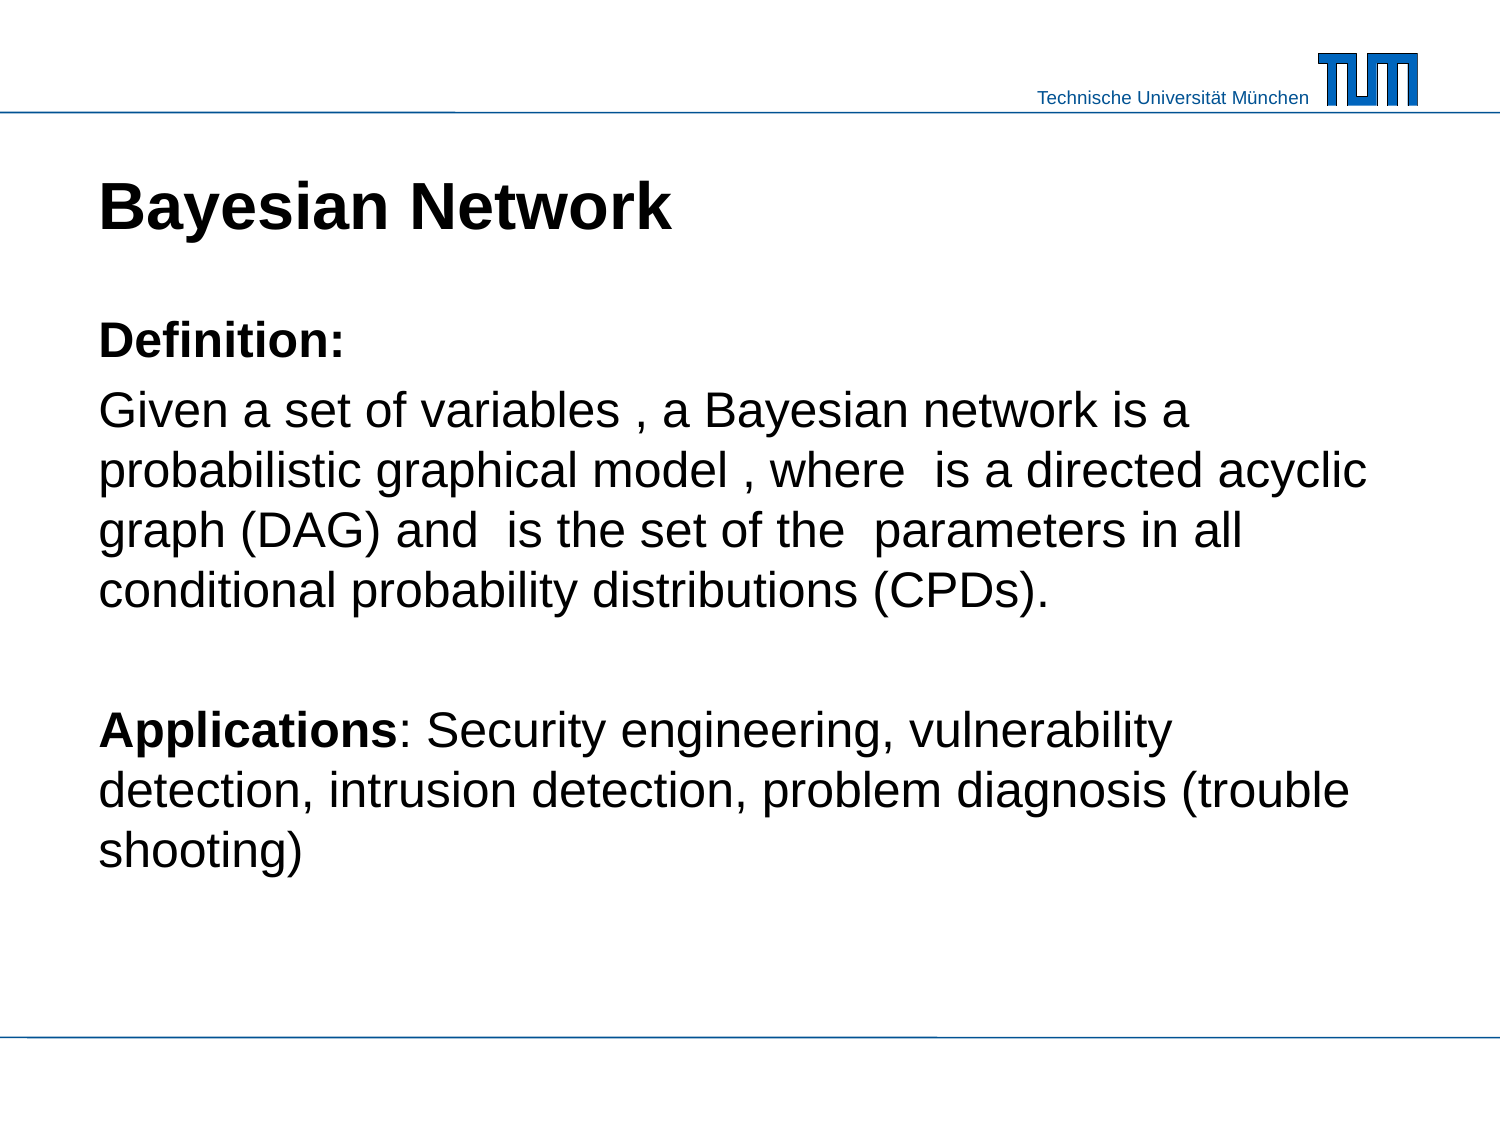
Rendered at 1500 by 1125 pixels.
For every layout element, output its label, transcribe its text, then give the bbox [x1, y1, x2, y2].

title Bayesian Network [83, 149, 1417, 250]
